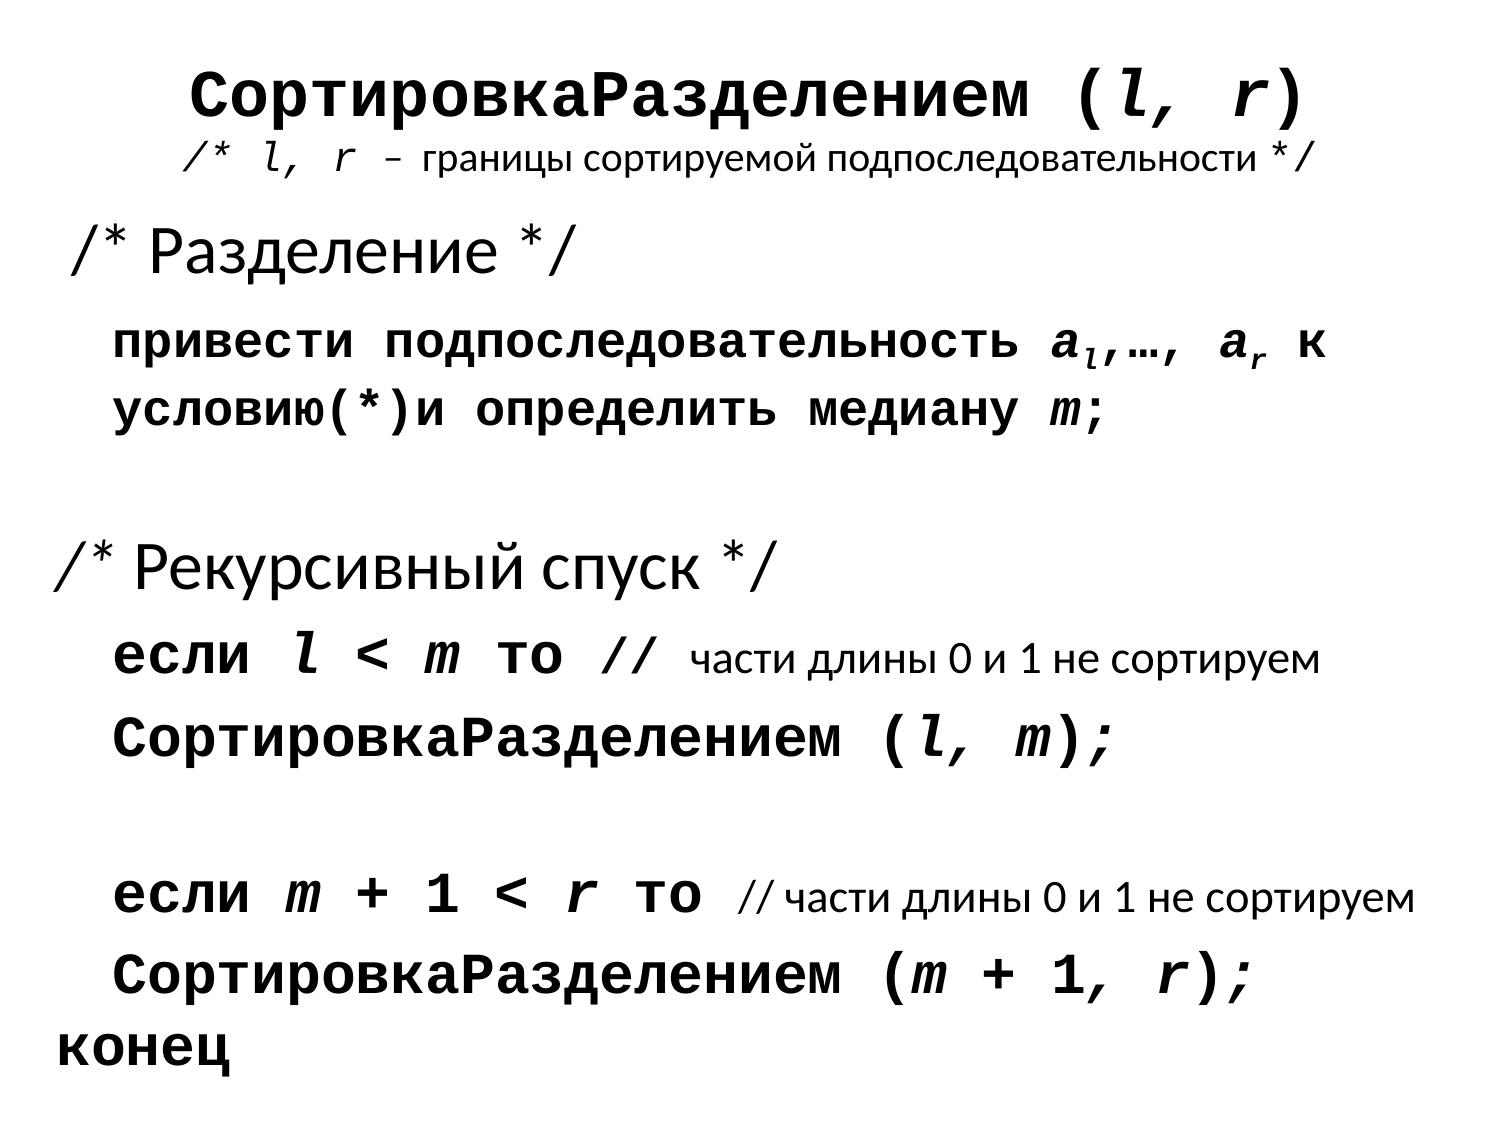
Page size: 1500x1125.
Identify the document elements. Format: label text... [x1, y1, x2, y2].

title СортировкаРазделением (l, r) /* l, r – границы сортируемой подпоследовательности */ [75, 45, 1425, 185]
list /* Разделение */ привести подпоследовательность аl,…, аr к условию(*)и определить медиану m; /* Рекурсивный спуск */ если l < m то // части длины 0 и 1 не сортируем СортировкаРазделением (l, m); если m + 1 < r то // части длины 0 и 1 не сортируем СортировкаРазделением (m + 1, r); конец [41, 196, 1471, 1094]
